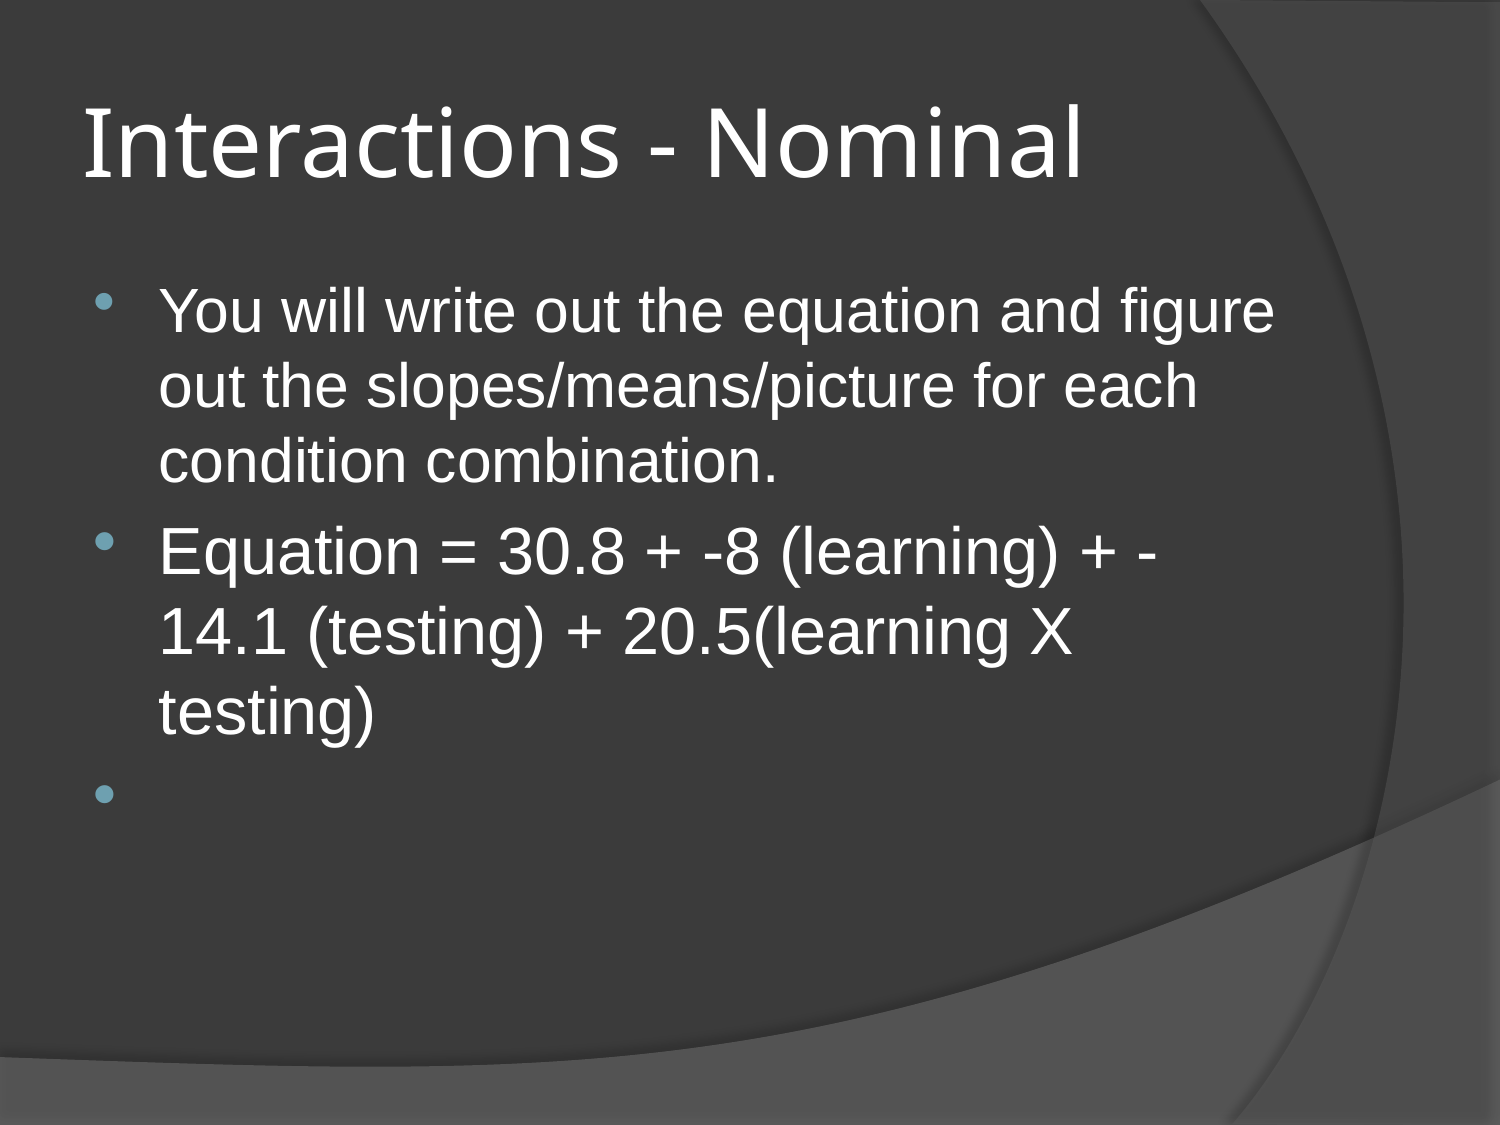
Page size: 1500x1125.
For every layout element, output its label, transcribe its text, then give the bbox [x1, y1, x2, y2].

list You will write out the equation and figure out the slopes/means/picture for each condition combination. Equation = 30.8 + -8 (learning) + -14.1 (testing) + 20.5(learning X testing) [75, 262, 1300, 1005]
title Interactions - Nominal [75, 45, 1300, 233]
